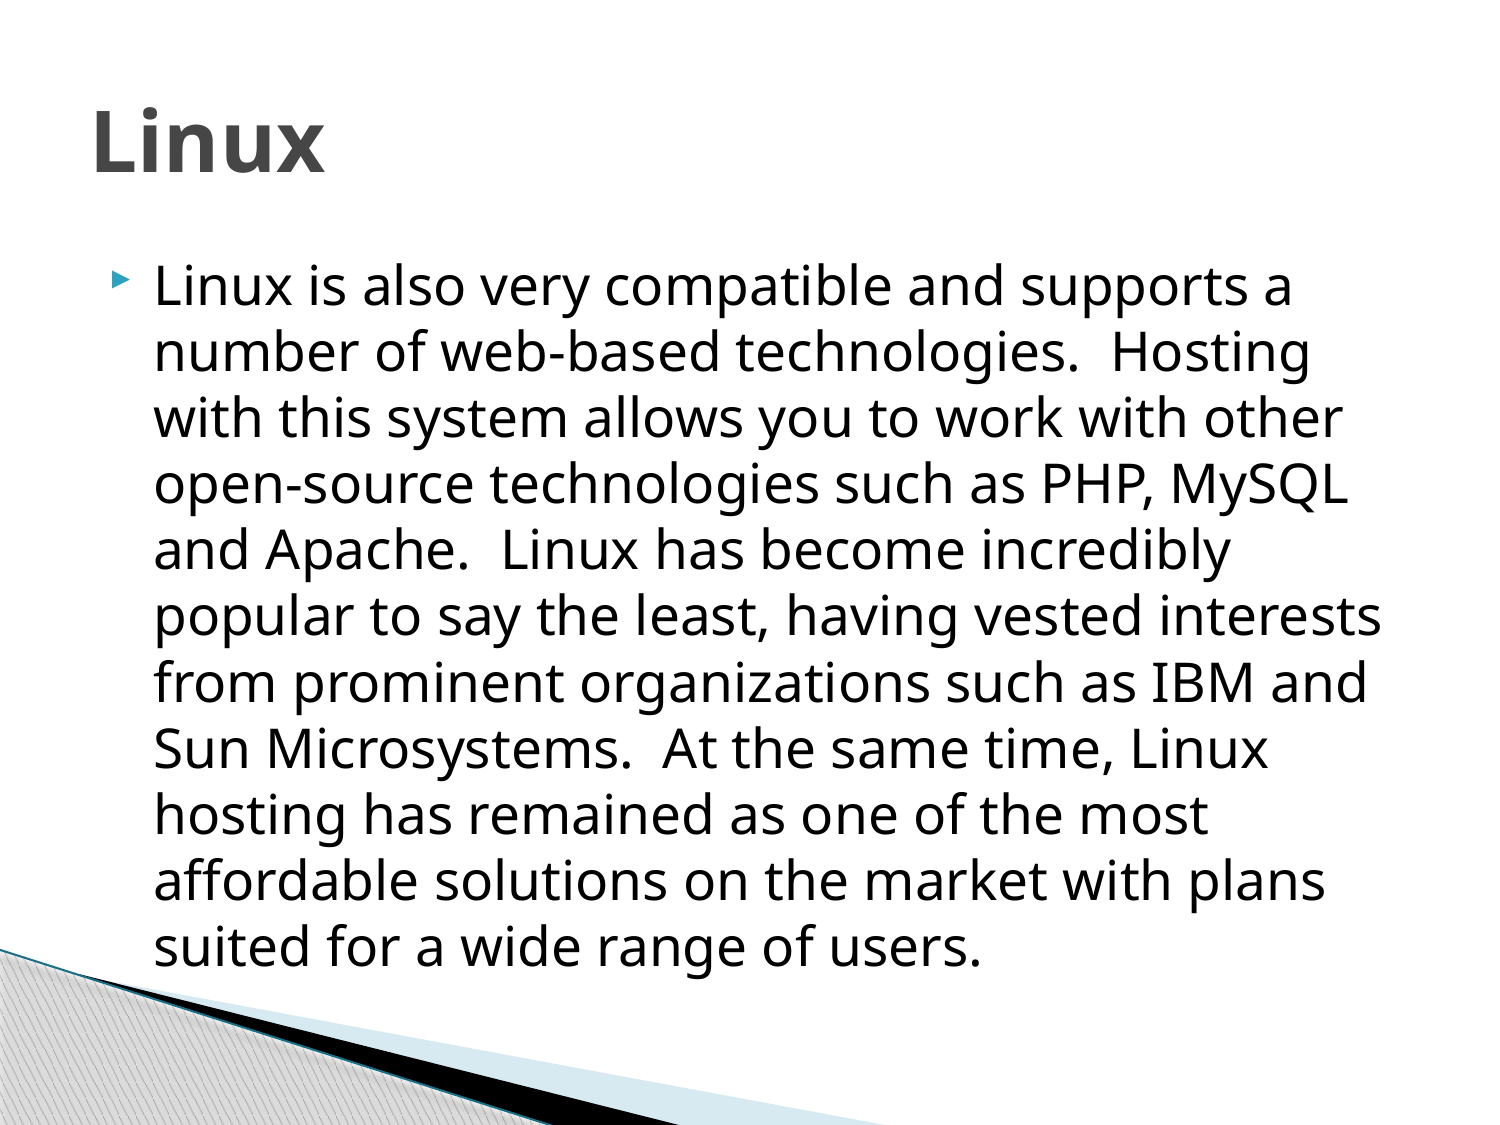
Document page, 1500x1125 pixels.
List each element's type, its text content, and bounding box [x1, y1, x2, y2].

list Linux is also very compatible and supports a number of web-based technologies. Hosting with this system allows you to work with other open-source technologies such as PHP, MySQL and Apache. Linux has become incredibly popular to say the least, having vested interests from prominent organizations such as IBM and Sun Microsystems. At the same time, Linux hosting has remained as one of the most affordable solutions on the market with plans suited for a wide range of users. [75, 243, 1425, 986]
title Linux [75, 45, 1425, 233]
